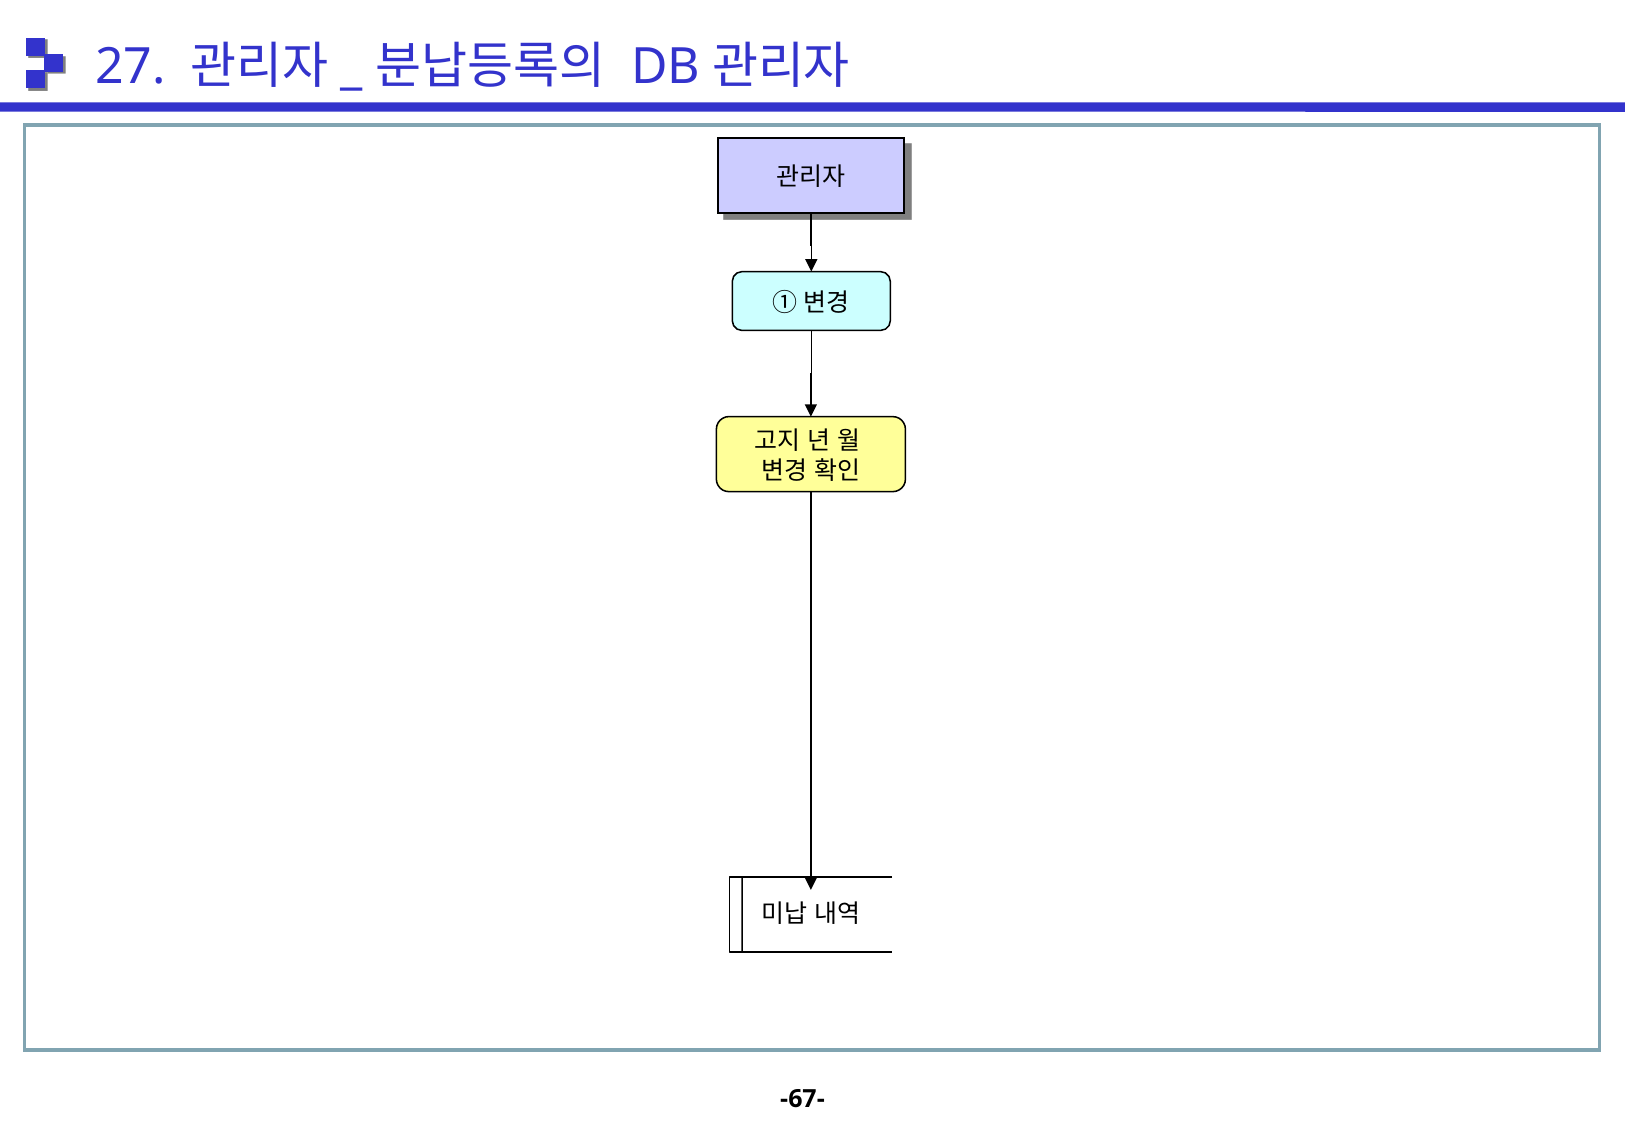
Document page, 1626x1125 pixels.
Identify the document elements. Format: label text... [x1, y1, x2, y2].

text_box ①변경 [732, 271, 891, 331]
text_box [729, 877, 893, 953]
text_box 고지 년 월 변경 확인 [716, 416, 906, 492]
text_box 27. 관리자_분납등록의 DB관리자 [75, 19, 400, 108]
text_box [24, 125, 1600, 1050]
text_box 관리자 [717, 137, 905, 213]
